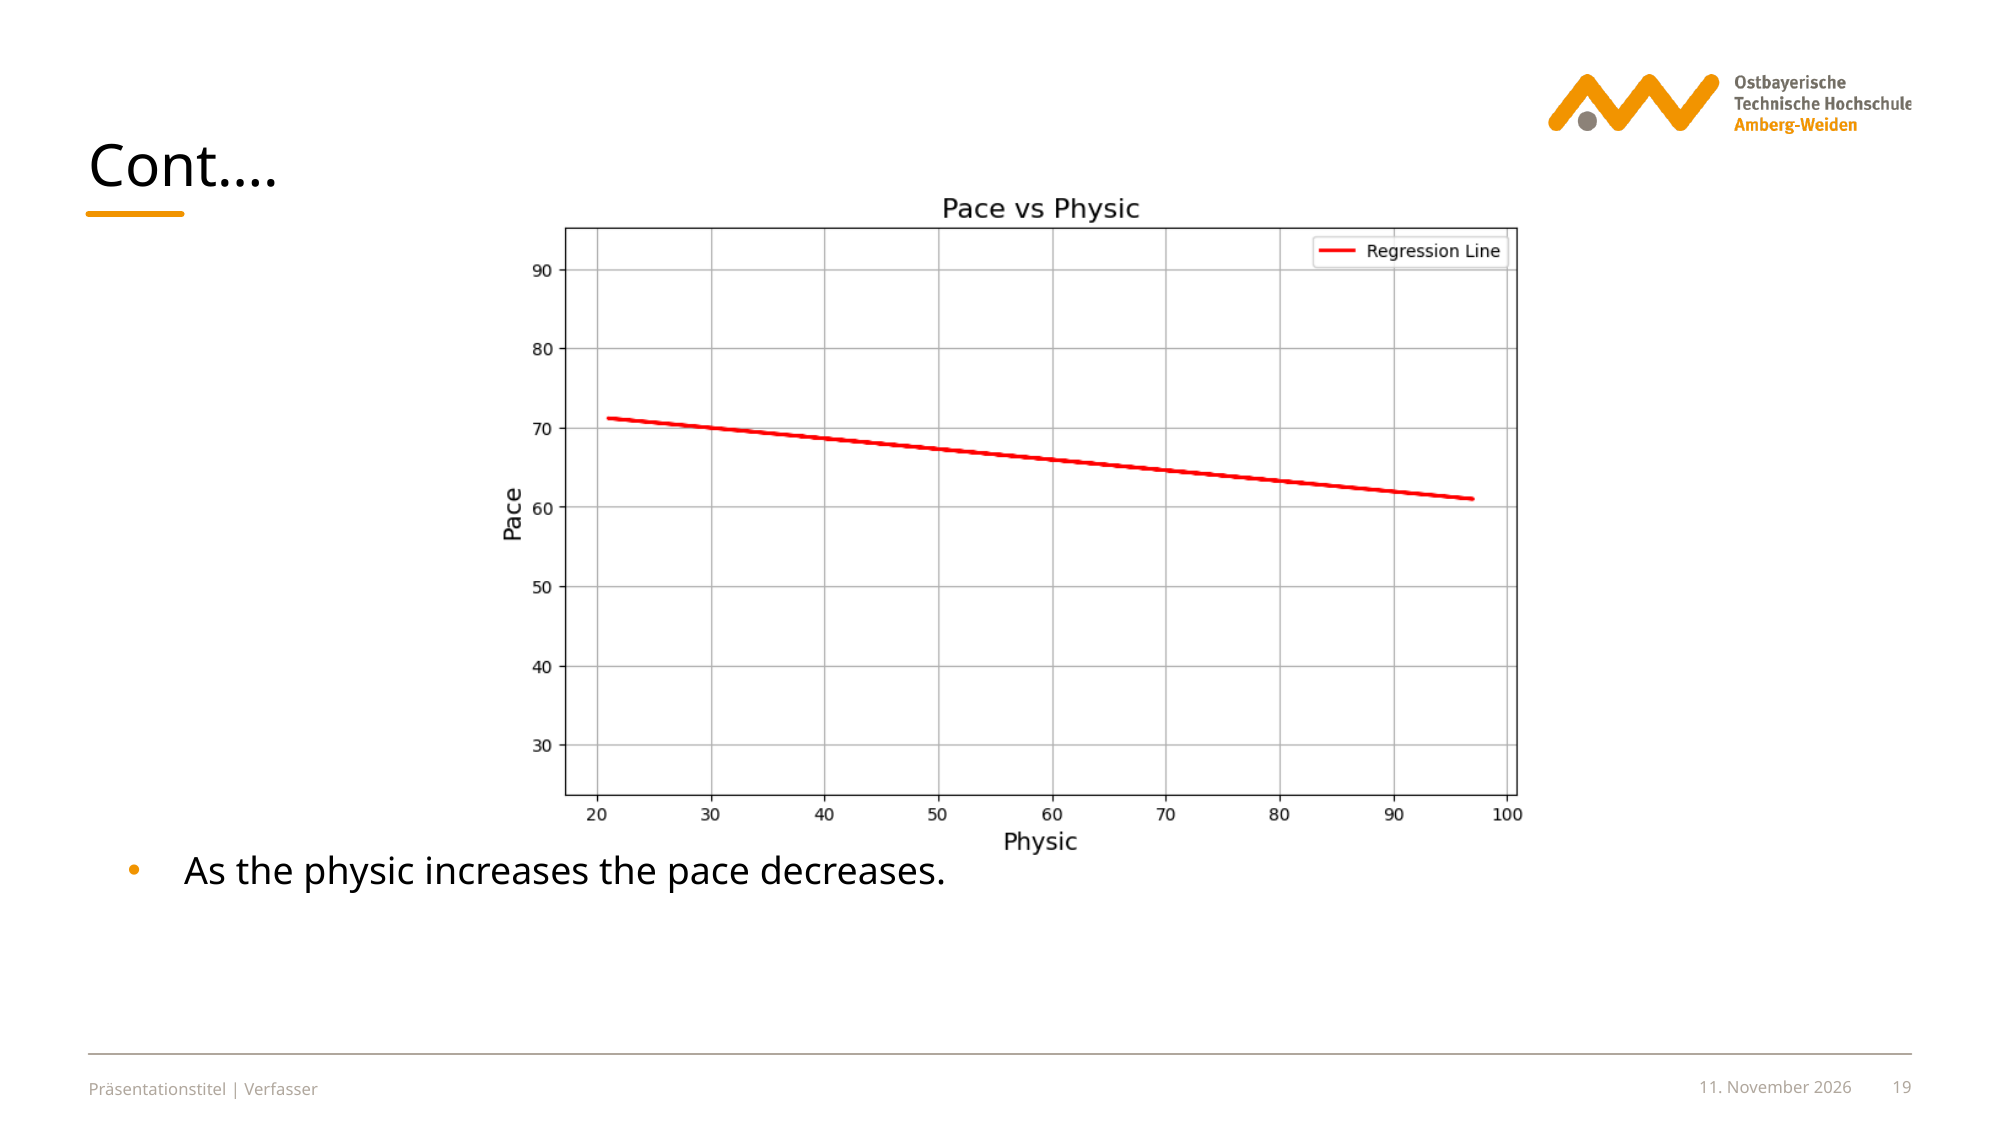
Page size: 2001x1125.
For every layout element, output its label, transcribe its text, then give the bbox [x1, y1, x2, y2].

text_box As the physic increases the pace decreases. [127, 851, 1610, 958]
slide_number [1562, 1065, 1853, 1113]
slide_number 19 [1860, 1065, 1912, 1113]
list Cont…. [88, 136, 1912, 196]
footer Präsentationstitel | Verfasser [88, 1065, 1329, 1113]
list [489, 186, 1535, 866]
